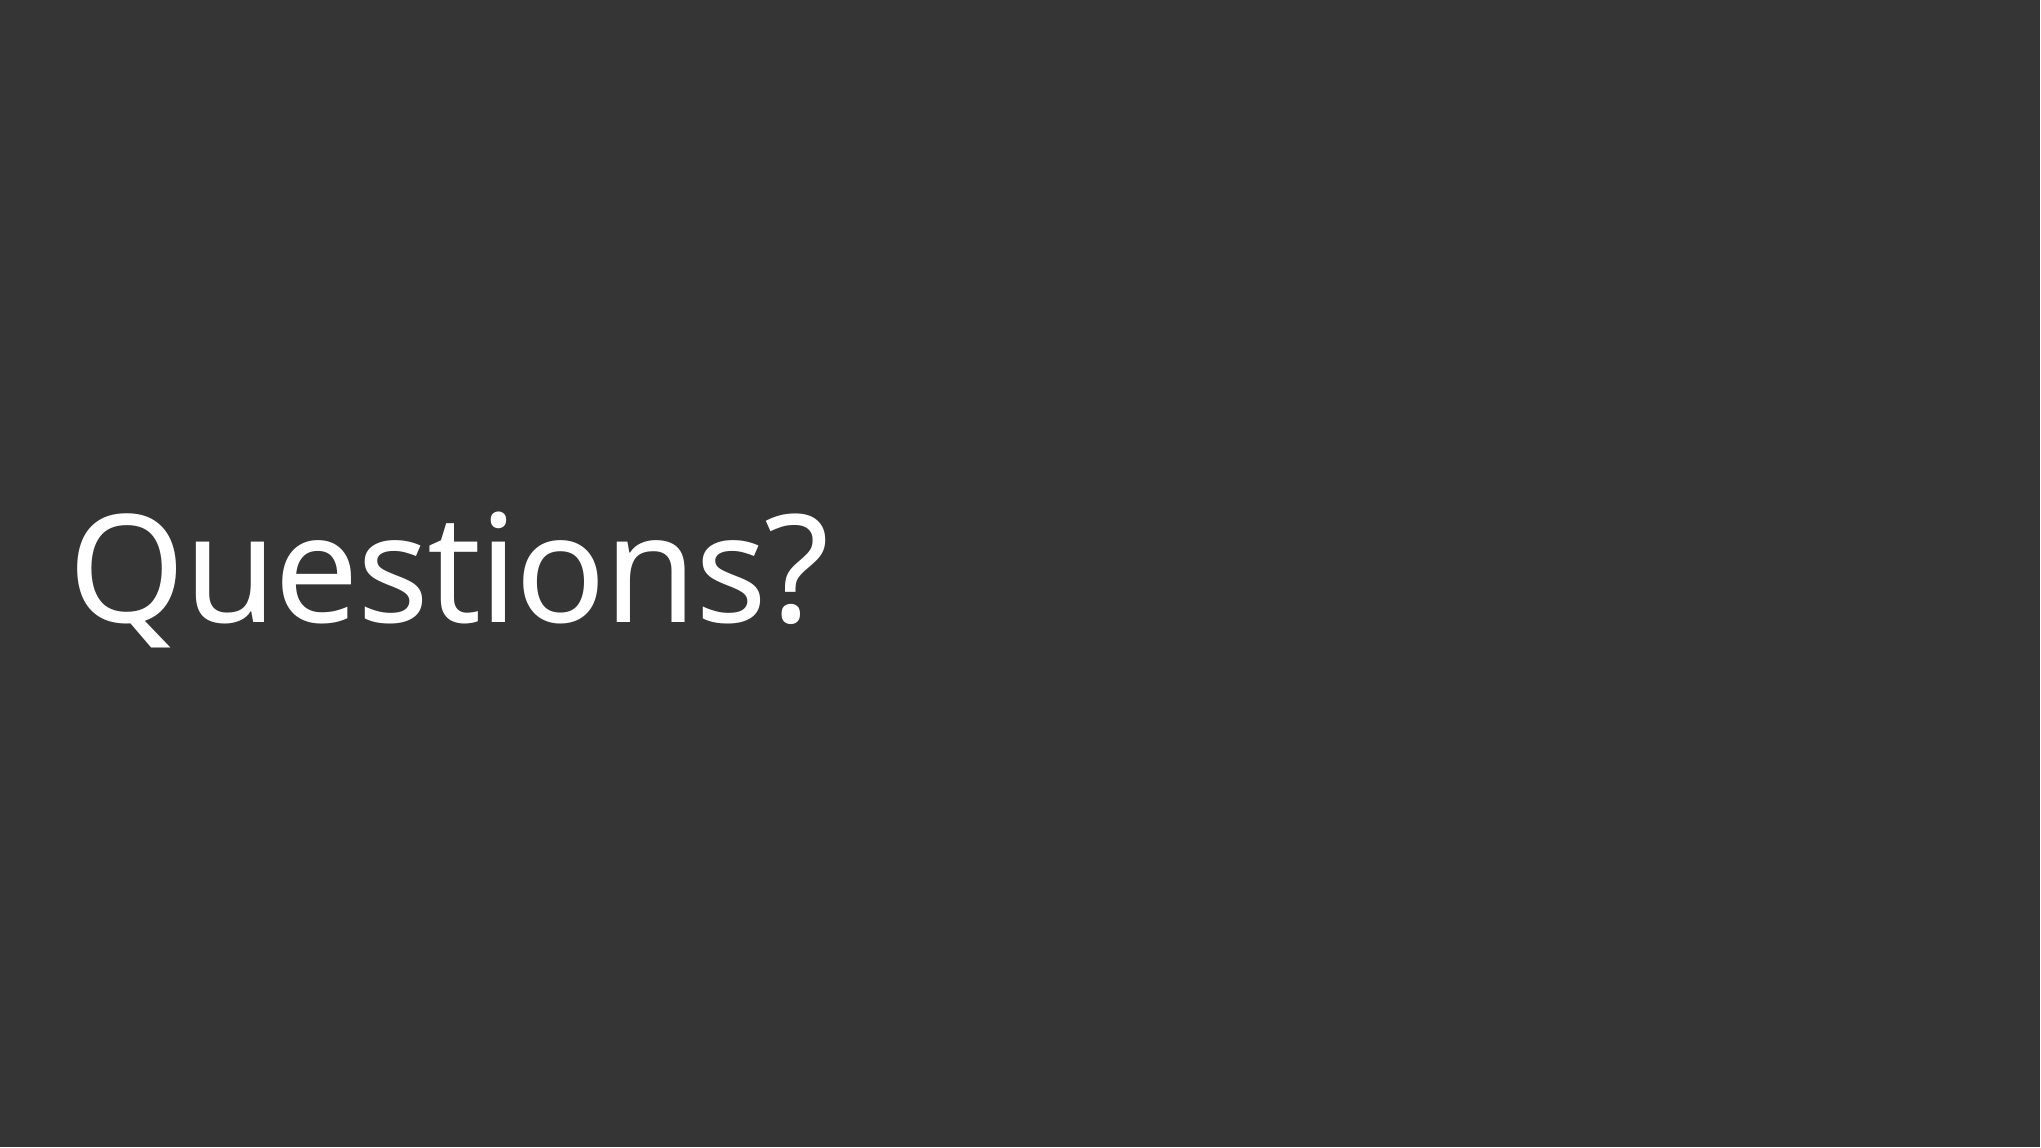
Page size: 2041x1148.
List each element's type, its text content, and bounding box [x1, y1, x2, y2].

title Questions? [45, 476, 1996, 671]
